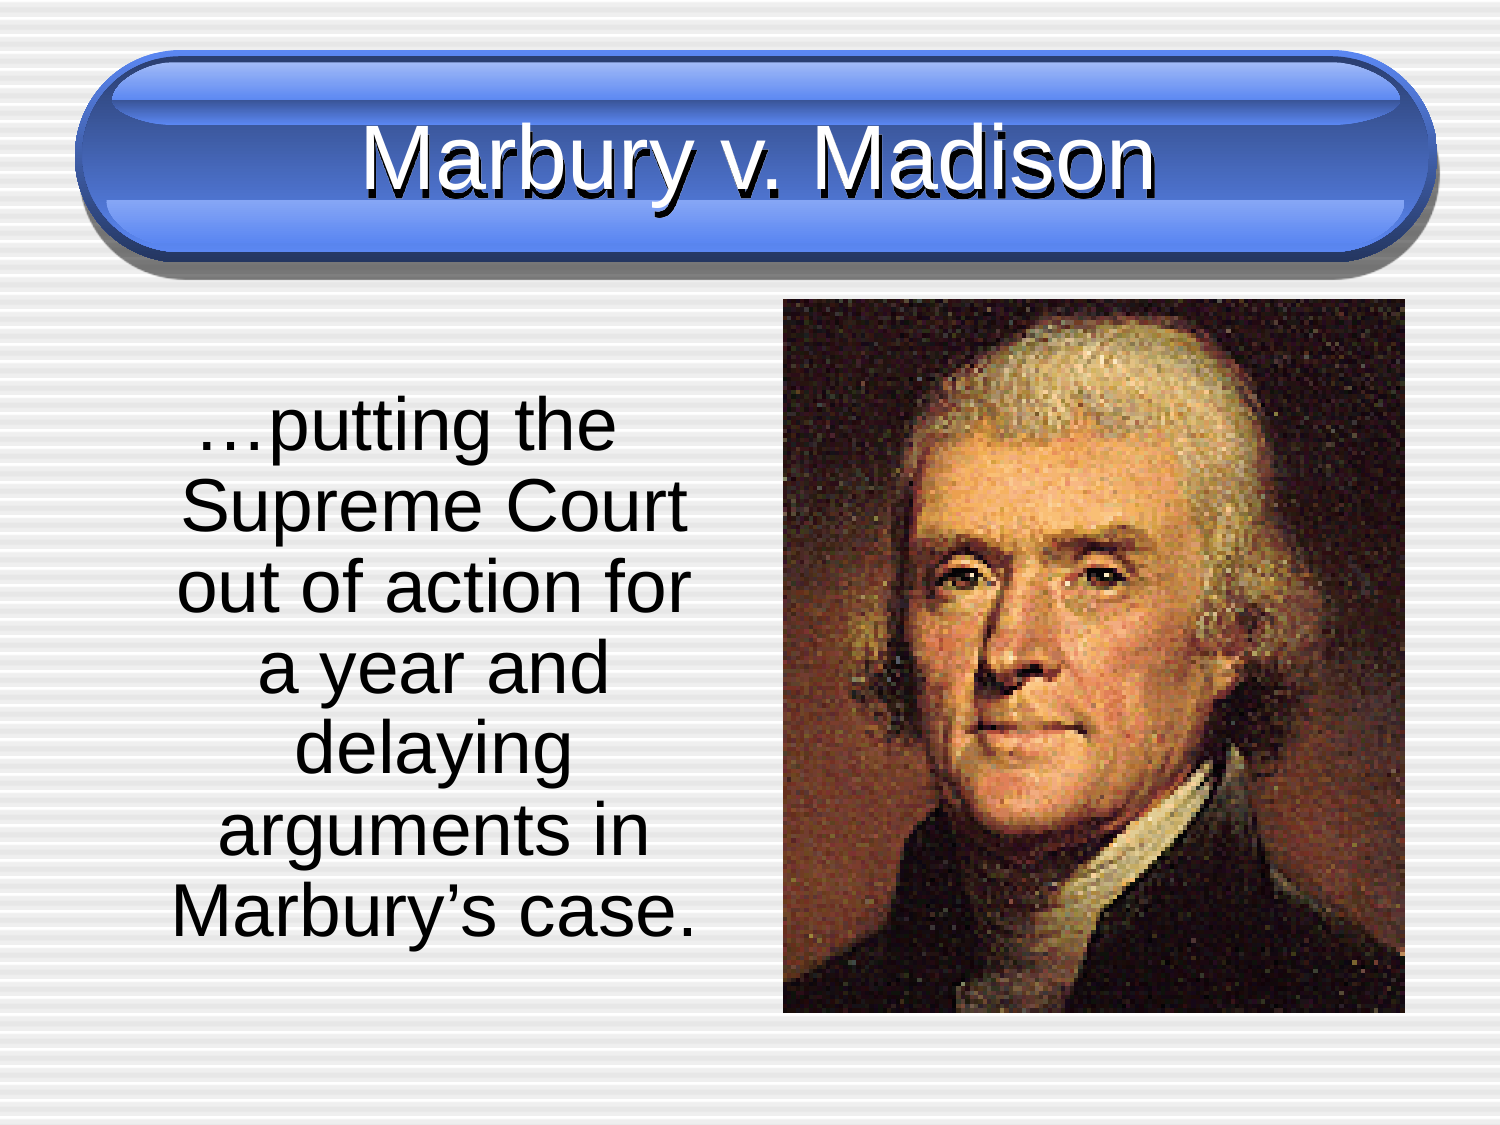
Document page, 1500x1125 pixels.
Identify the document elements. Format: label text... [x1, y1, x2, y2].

title Marbury v. Madison [129, 79, 1388, 226]
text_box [783, 299, 1405, 1013]
list …putting the Supreme Court out of action for a year and delaying arguments in Marbury’s case. [74, 299, 738, 1013]
picture [0, 0, 1500, 1125]
